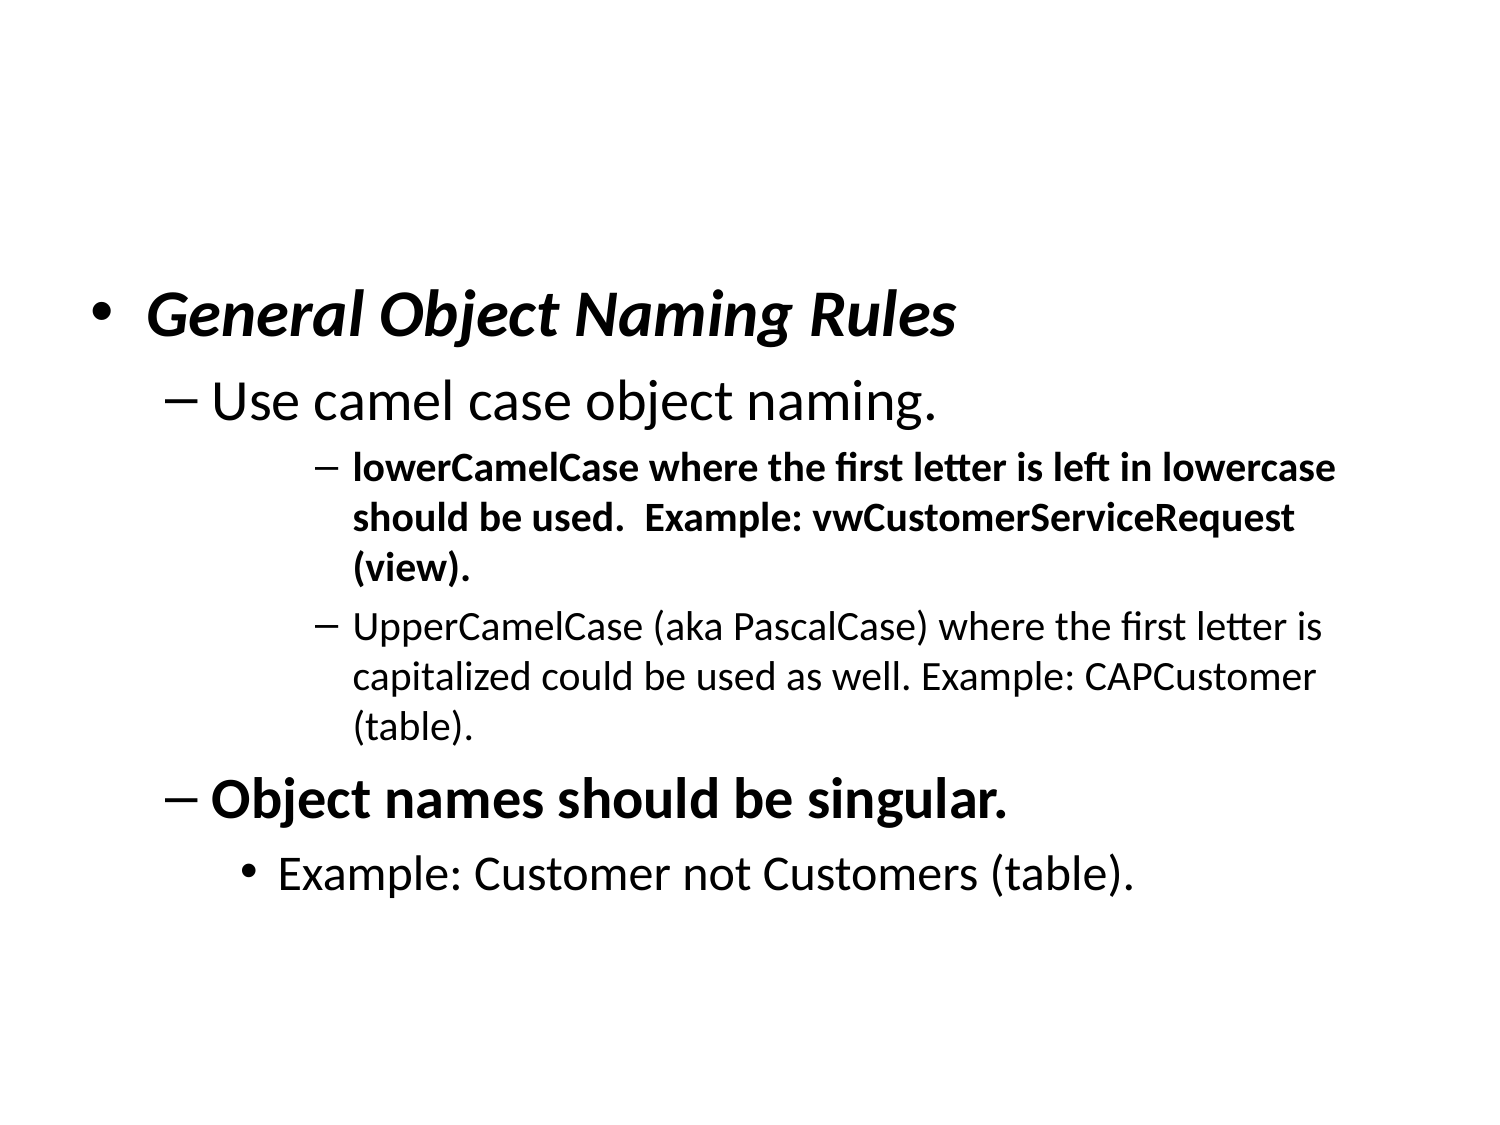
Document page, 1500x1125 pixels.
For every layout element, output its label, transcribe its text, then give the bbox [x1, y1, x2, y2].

list General Object Naming Rules Use camel case object naming. lowerCamelCase where the first letter is left in lowercase should be used. Example: vwCustomerServiceRequest (view). UpperCamelCase (aka PascalCase) where the first letter is capitalized could be used as well. Example: CAPCustomer (table). Object names should be singular. Example: Customer not Customers (table). [75, 262, 1425, 1005]
